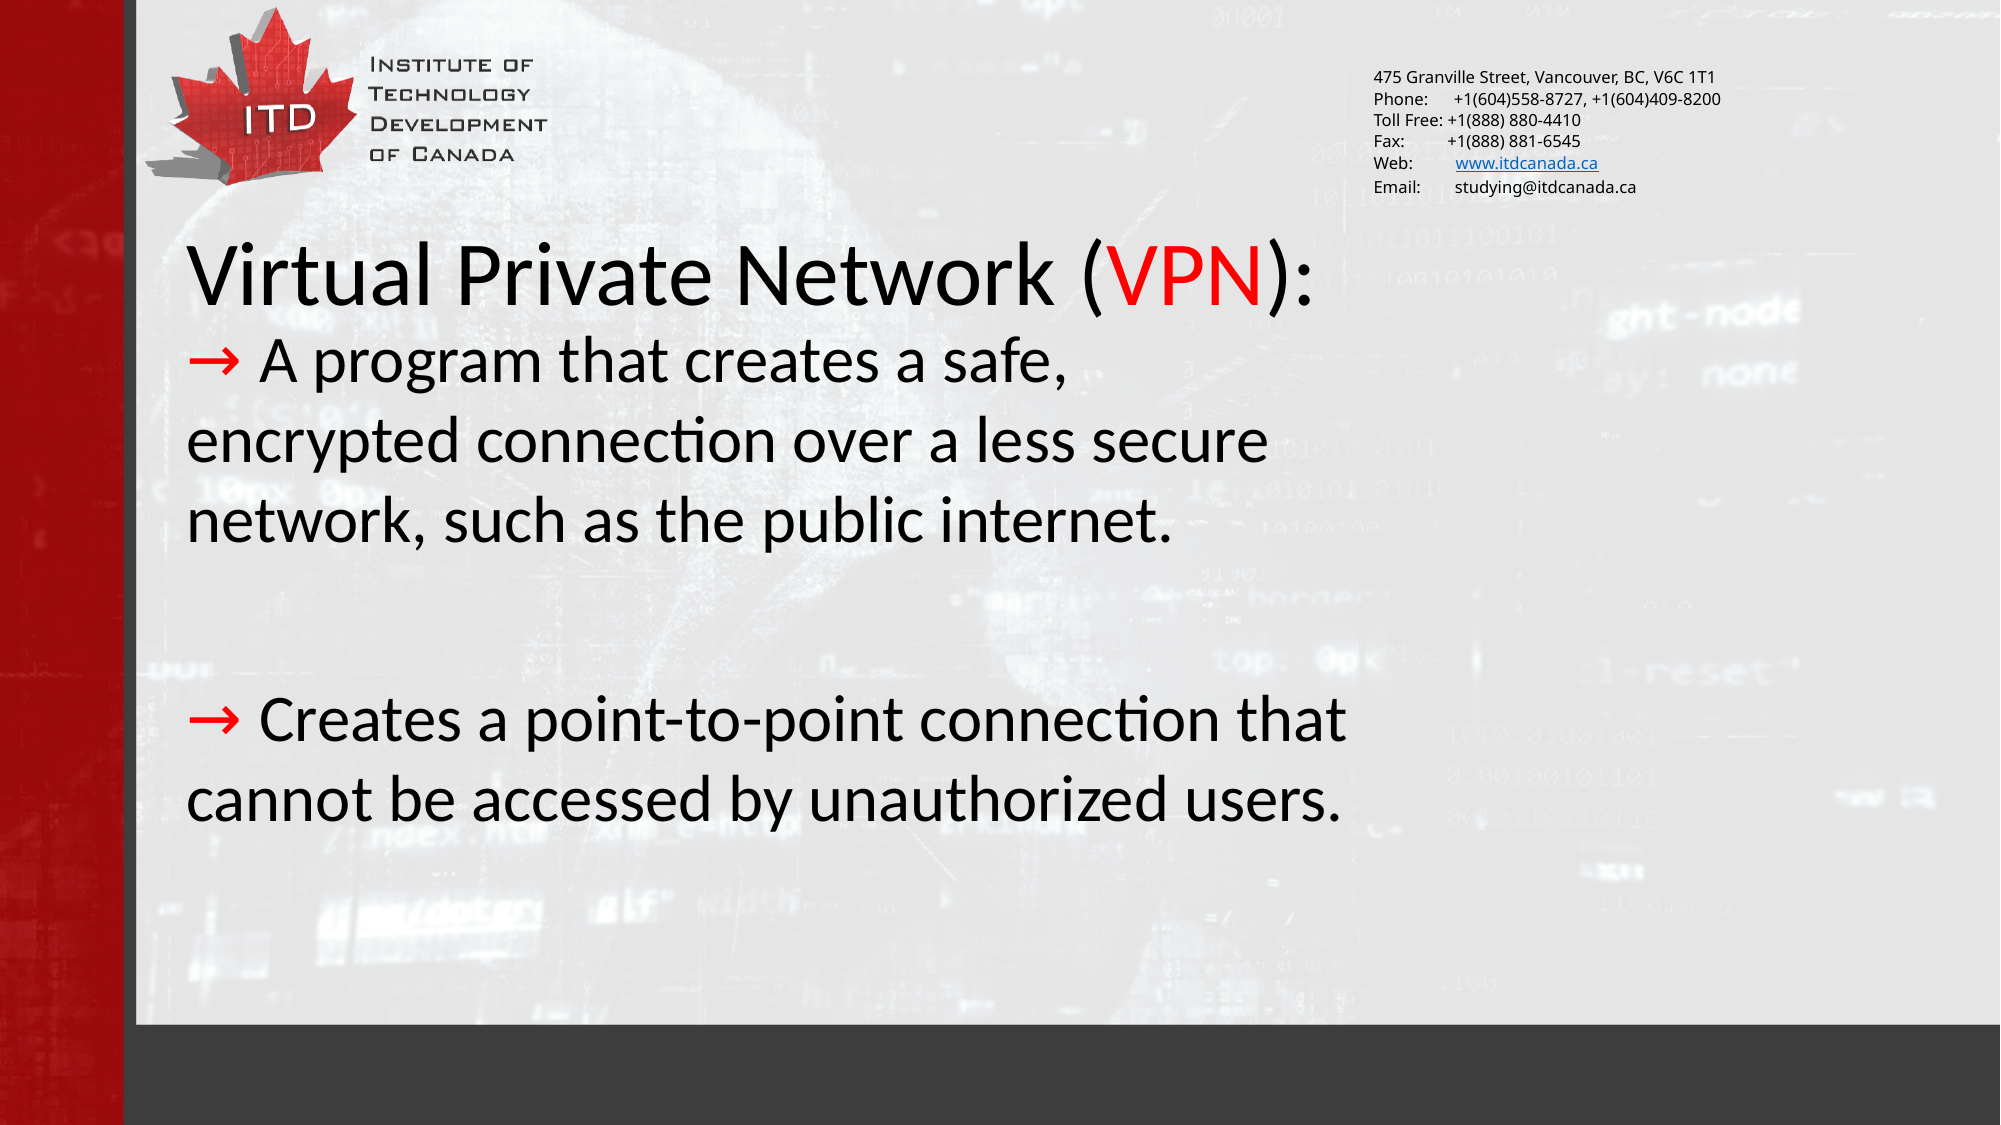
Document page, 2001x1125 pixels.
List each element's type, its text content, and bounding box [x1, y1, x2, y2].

text_box → Creates a point-to-point connection that cannot be accessed by unauthorized users. [171, 667, 1375, 843]
picture [0, 0, 2000, 1125]
text_box Virtual Private Network (VPN): [171, 206, 1415, 331]
text_box → A program that creates a safe, encrypted connection over a less secure network, such as the public internet. [171, 308, 1375, 563]
